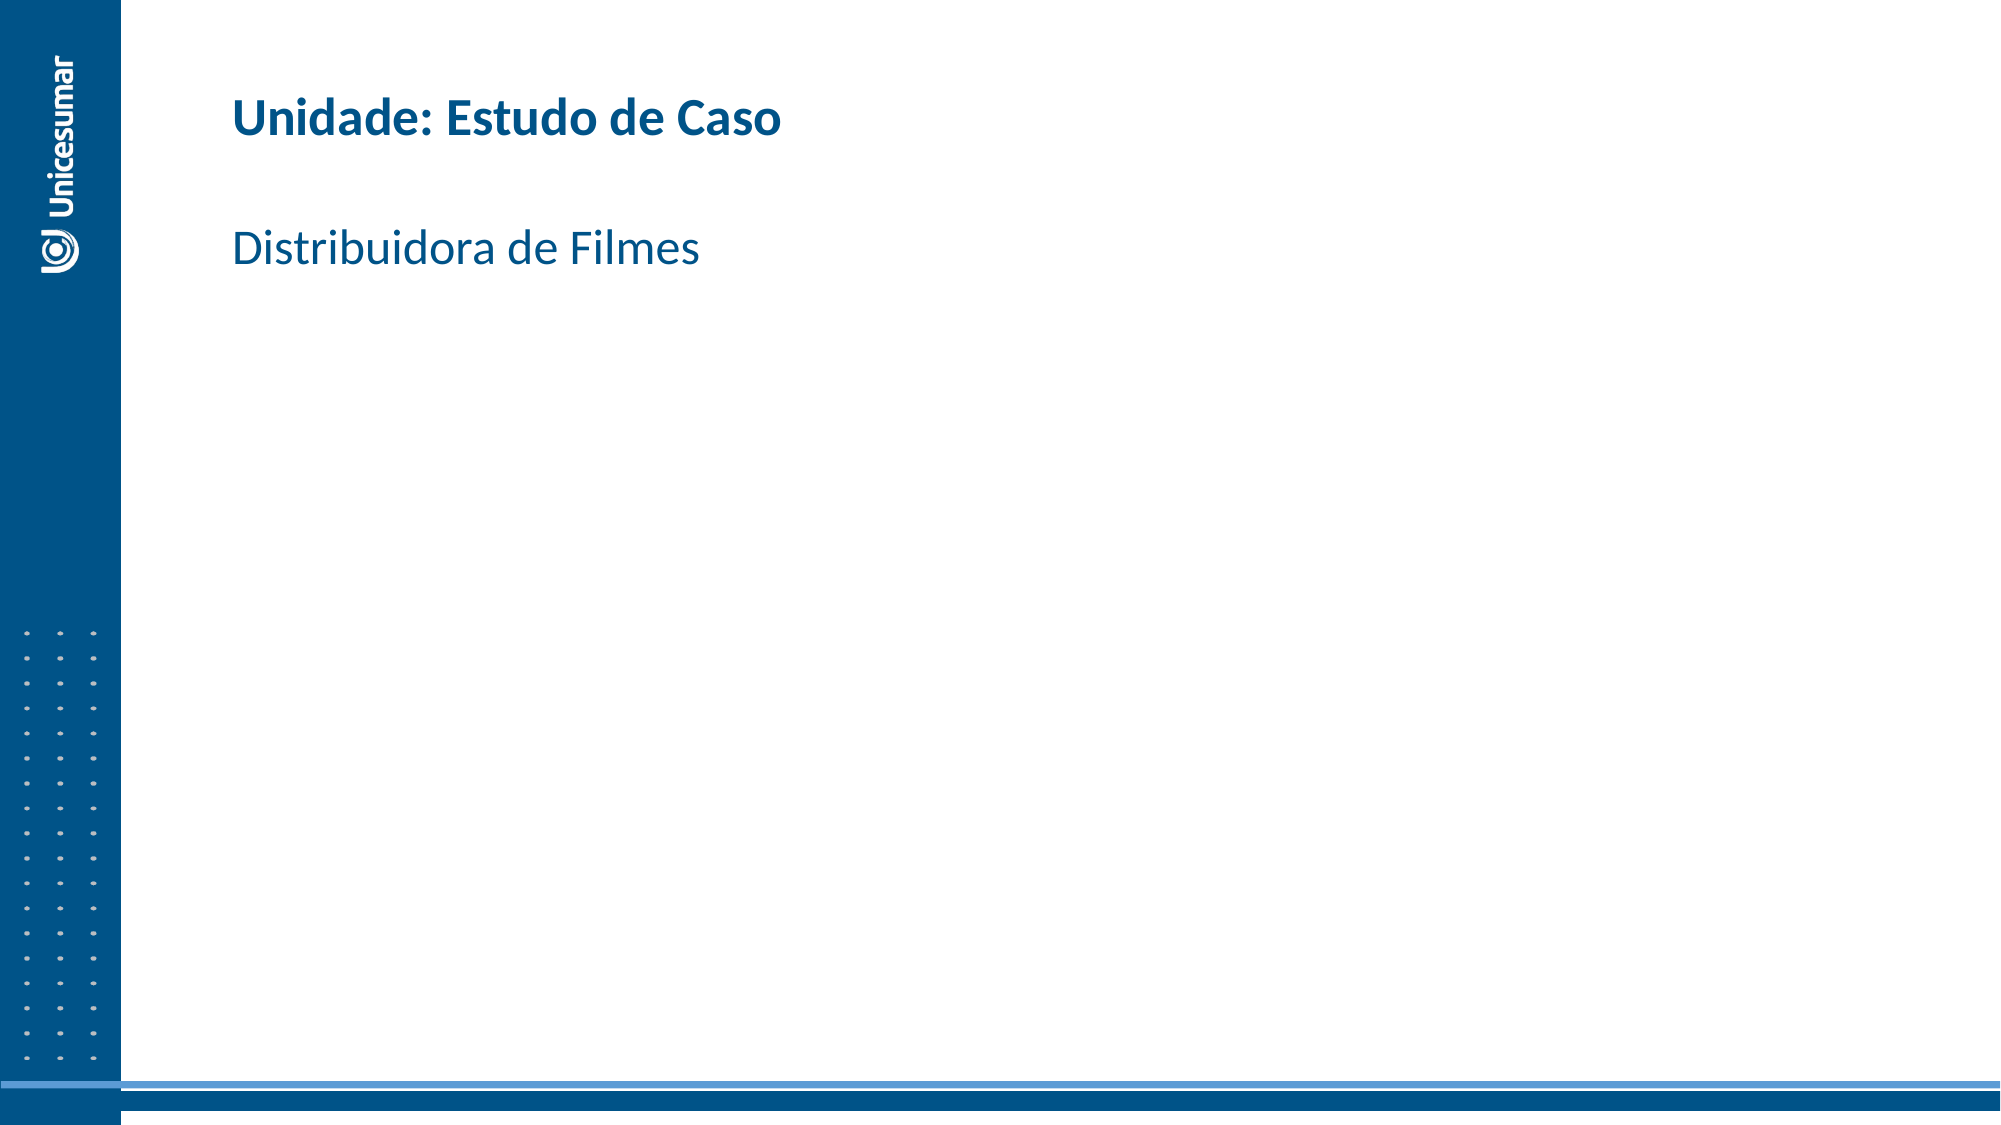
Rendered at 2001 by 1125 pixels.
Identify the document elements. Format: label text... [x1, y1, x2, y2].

picture [42, 56, 79, 273]
list Distribuidora de Filmes [217, 171, 1945, 325]
list Unidade: Estudo de Caso [217, 81, 1945, 155]
picture [24, 631, 111, 1060]
